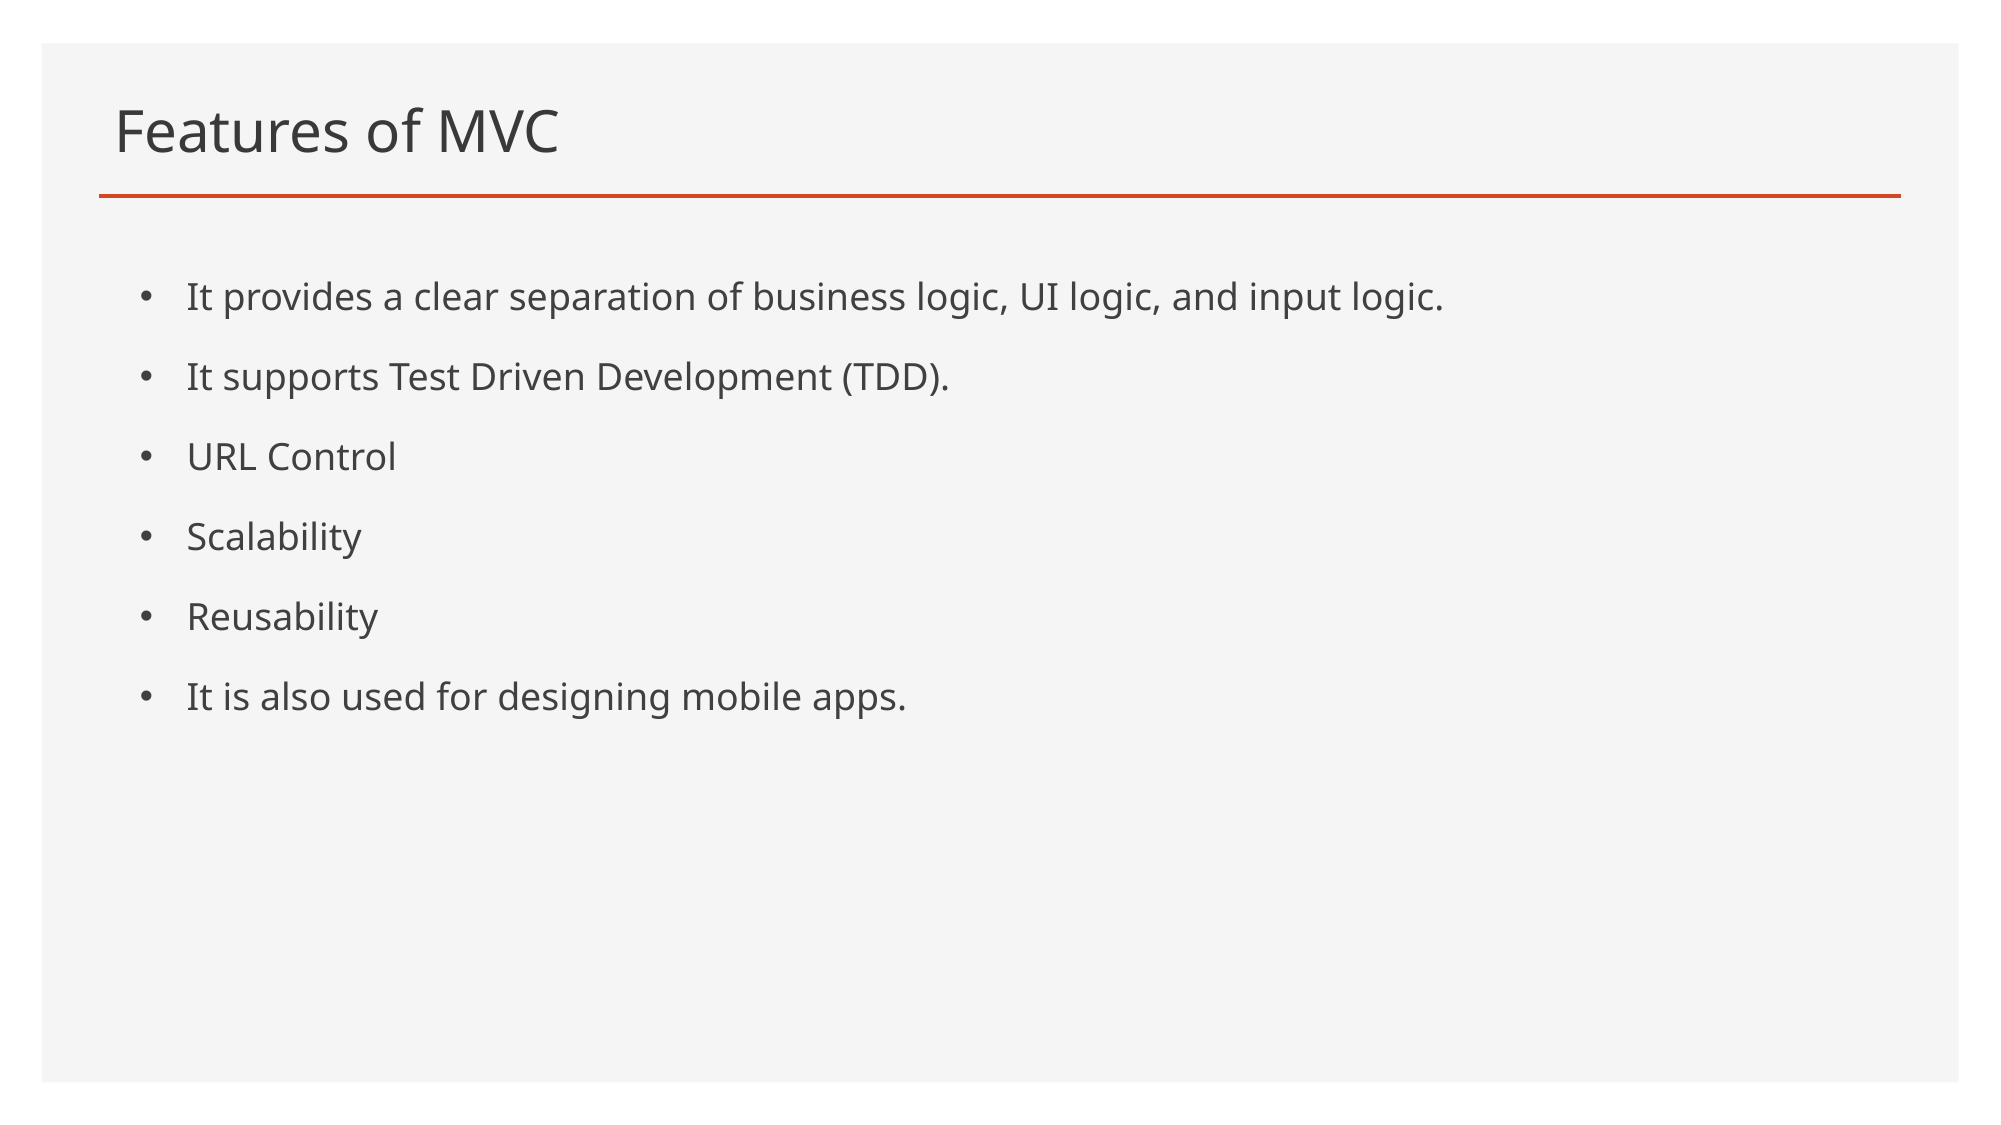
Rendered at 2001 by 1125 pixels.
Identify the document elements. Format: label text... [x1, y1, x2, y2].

title Features of MVC [99, 72, 1901, 195]
text_box It provides a clear separation of business logic, UI logic, and input logic. It supports Test Driven Development (TDD). URL Control Scalability Reusability It is also used for designing mobile apps. [124, 242, 1876, 1025]
